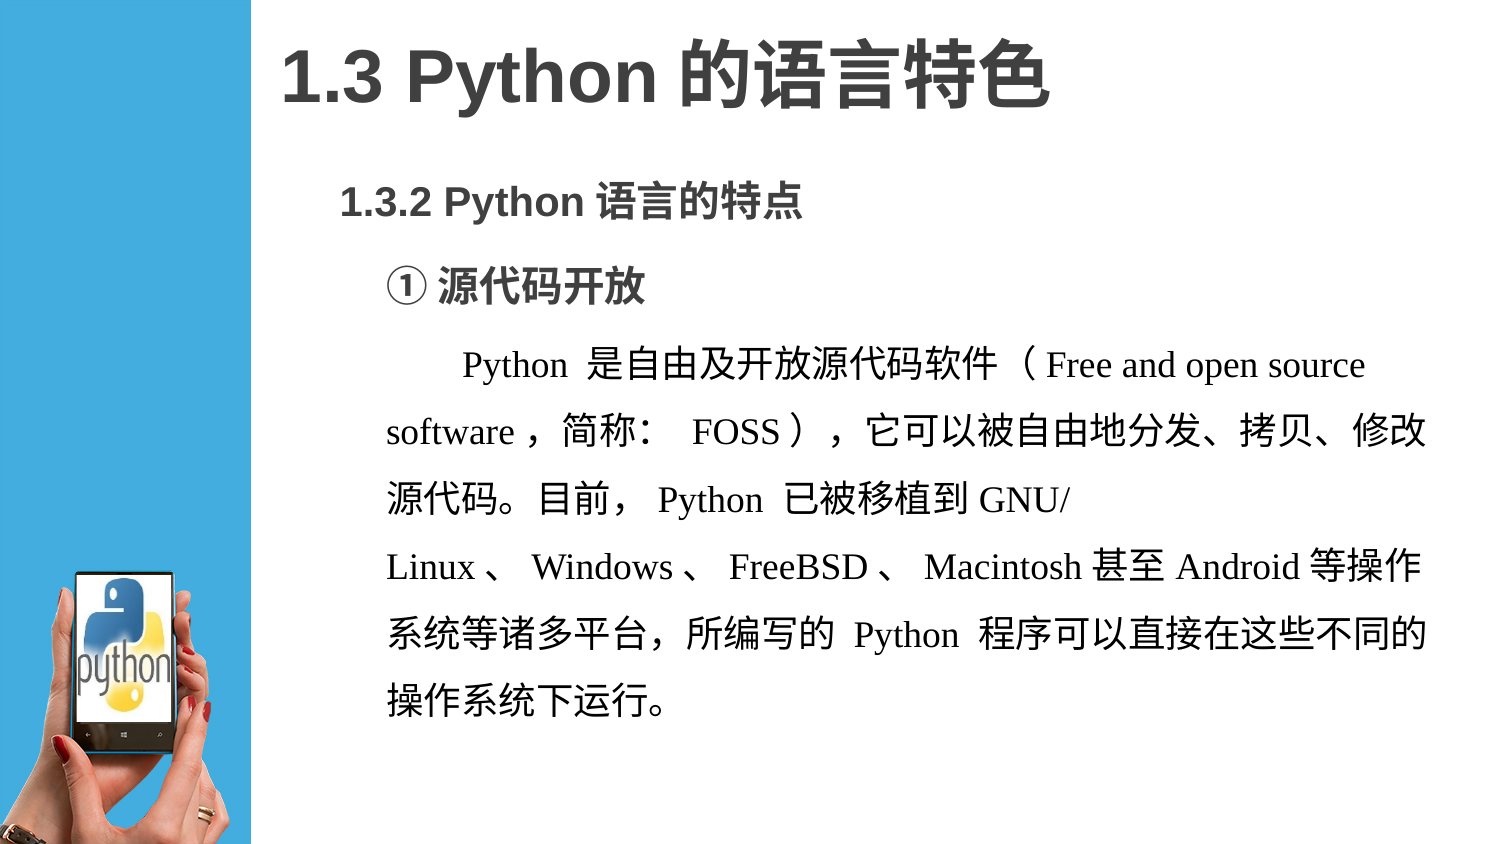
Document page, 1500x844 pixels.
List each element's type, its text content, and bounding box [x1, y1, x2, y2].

list 1.3.2 Python语言的特点 [324, 161, 1459, 238]
picture [0, 0, 1500, 844]
title 1.3 Python的语言特色 [265, 0, 1500, 146]
list ①源代码开放 Python 是自由及开放源代码软件（Free and open source software，简称： FOSS），它可以被自由地分发、拷贝、修改源代码。目前，Python 已被移植到GNU/Linux、Windows、FreeBSD、Macintosh甚至Android等操作系统等诸多平台，所编写的 Python 程序可以直接在这些不同的操作系统下运行。 [321, 252, 1456, 744]
